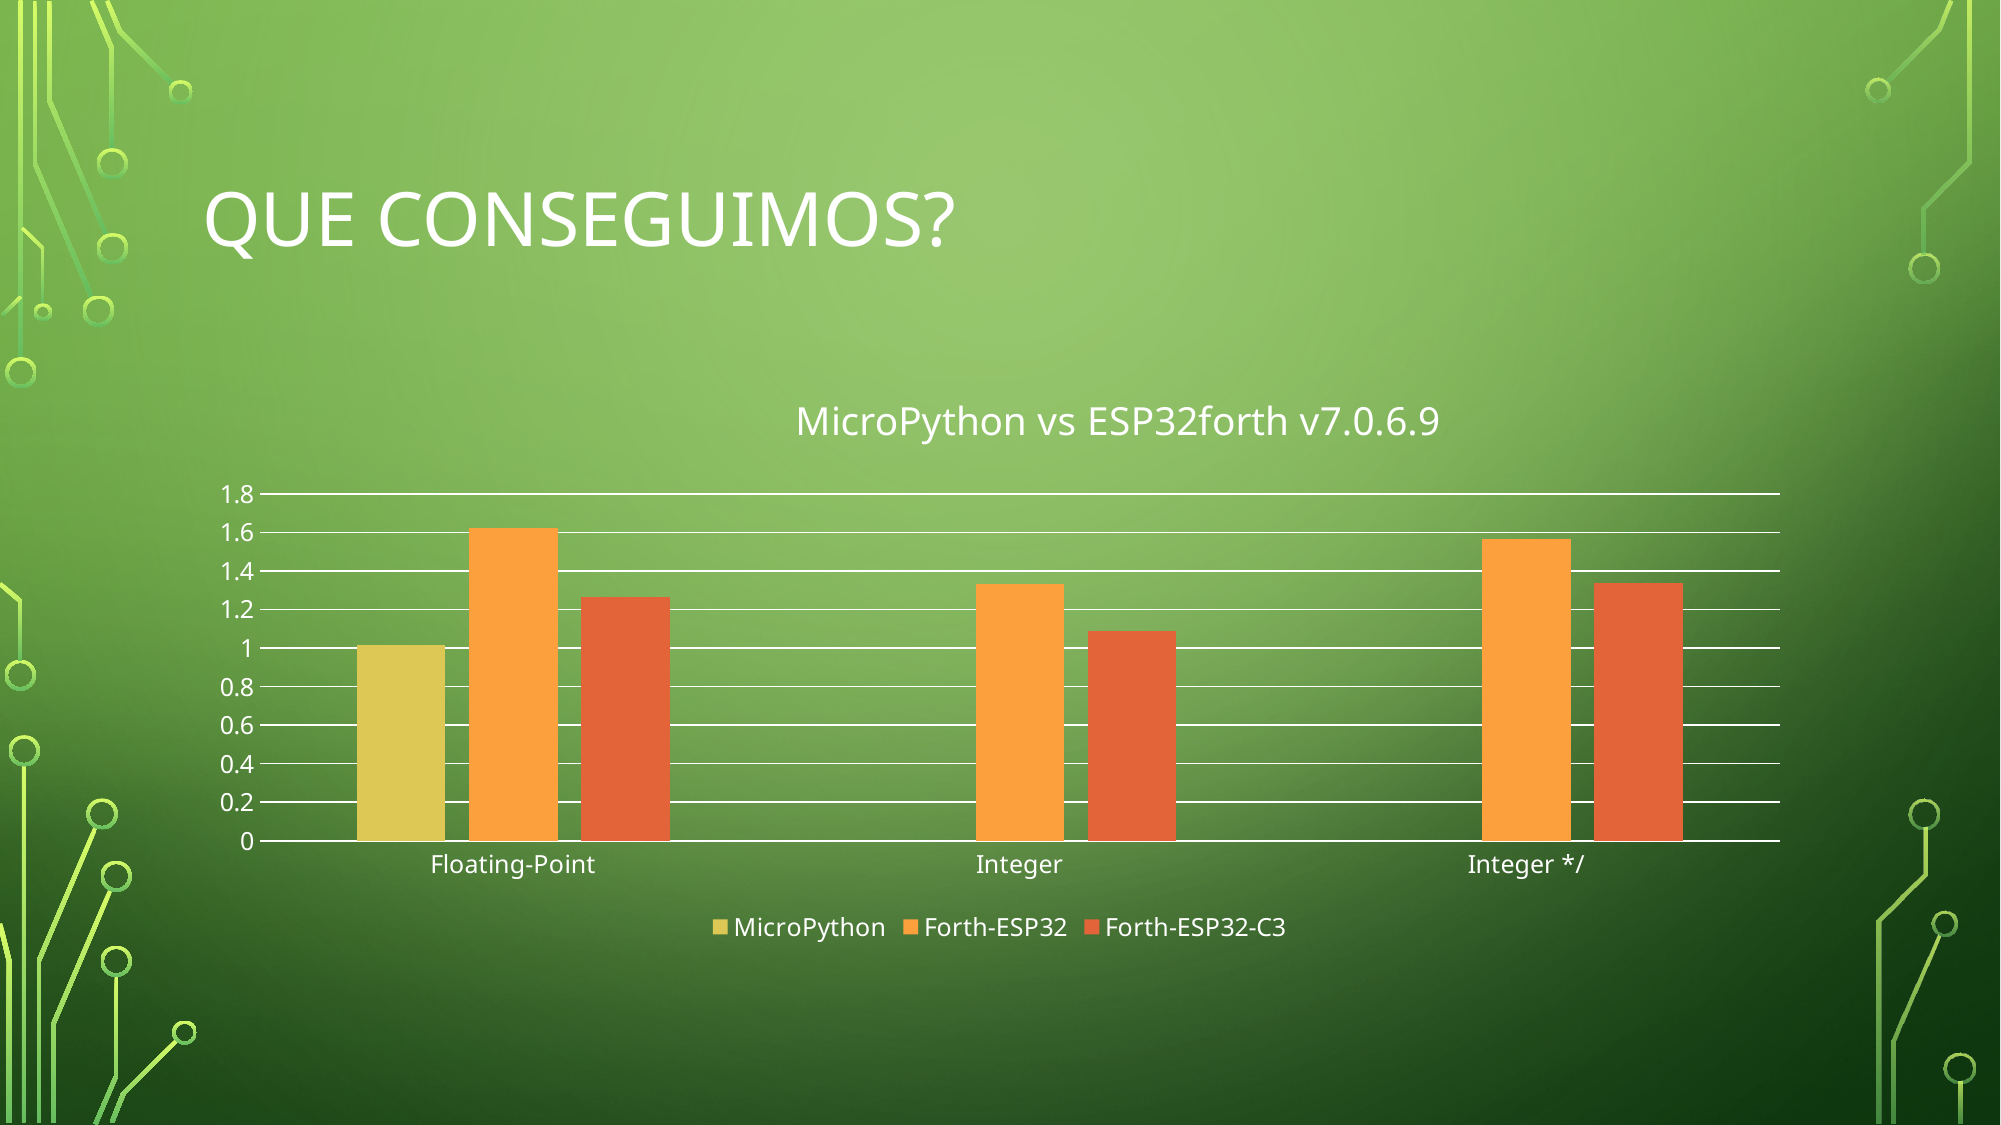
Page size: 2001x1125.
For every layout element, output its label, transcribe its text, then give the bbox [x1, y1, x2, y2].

chart [186, 368, 1813, 951]
title Que conseguimos? [187, 101, 1813, 344]
